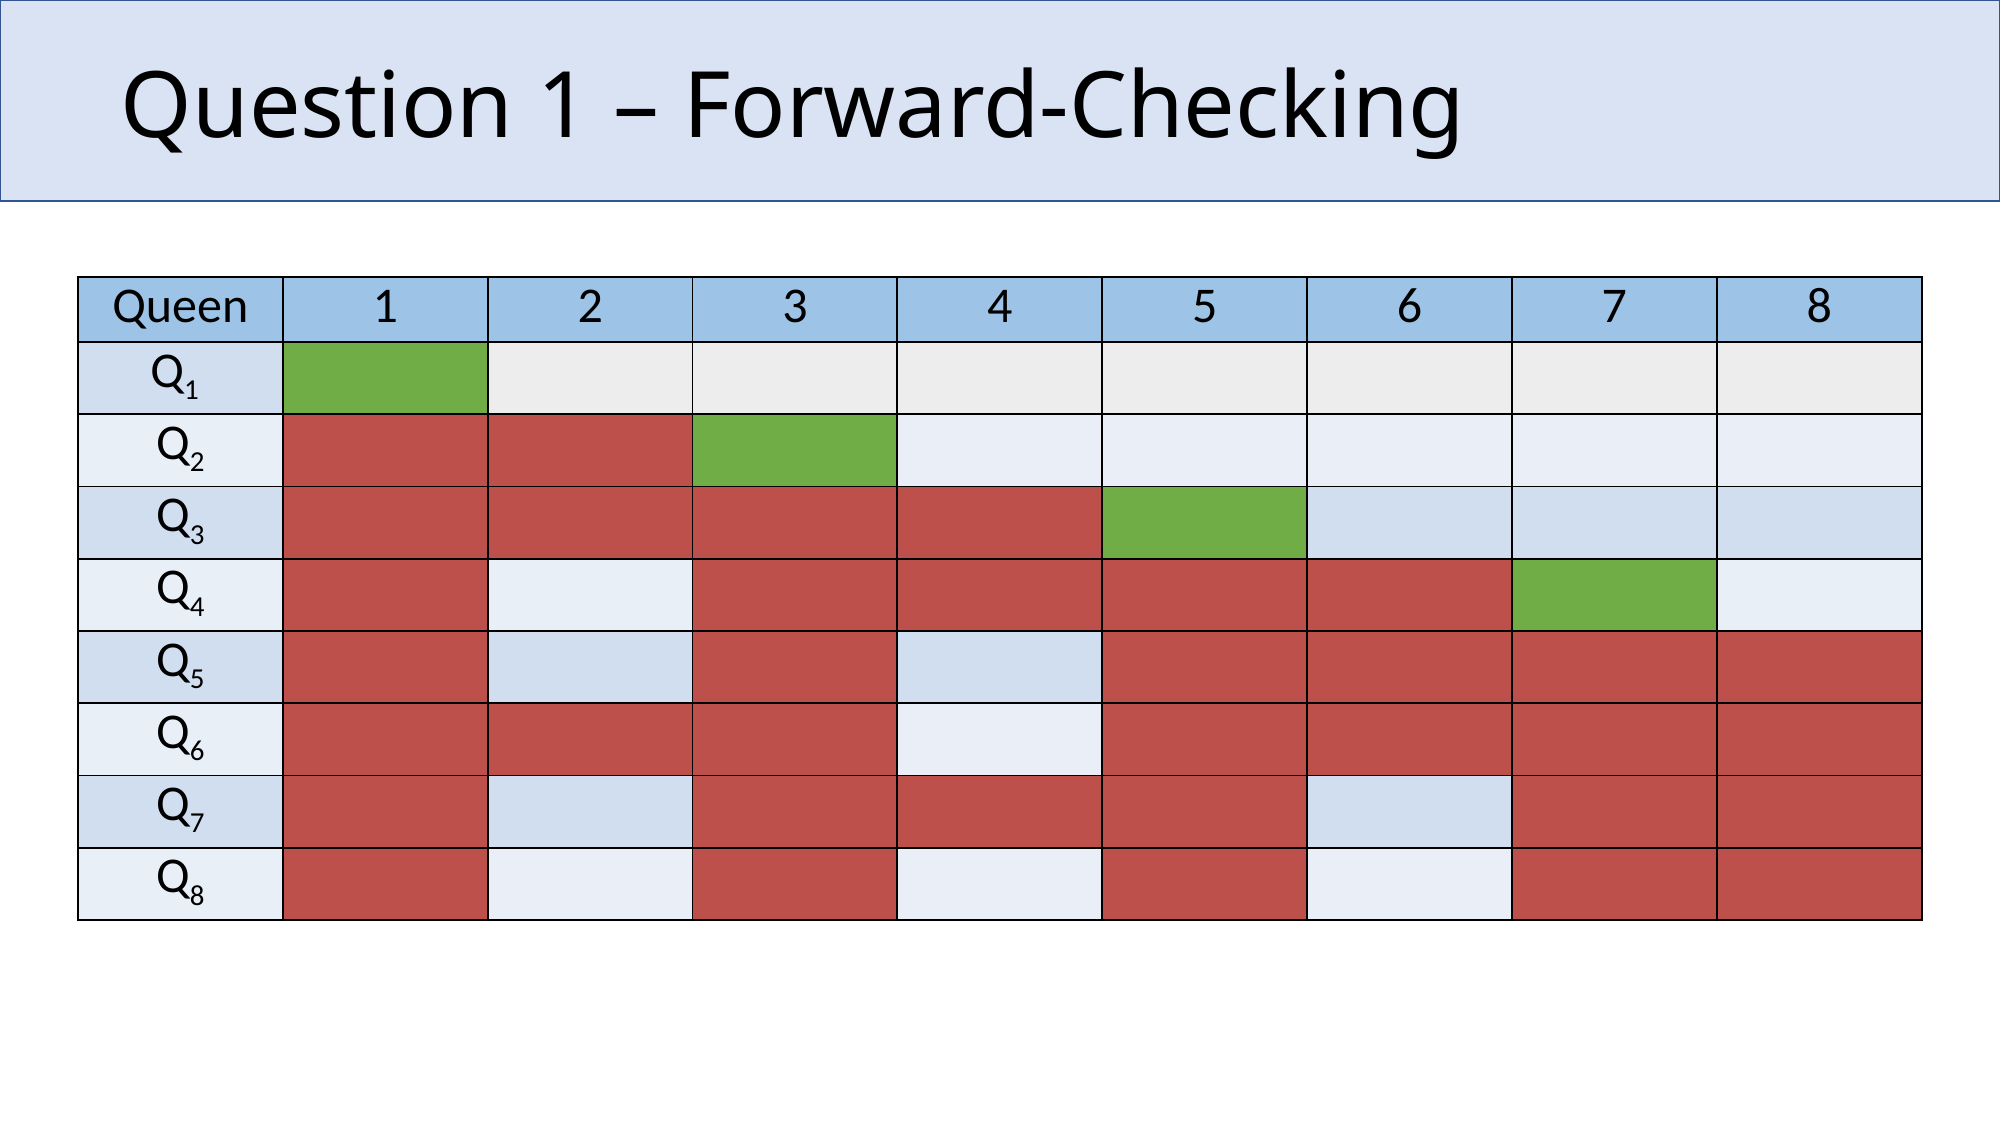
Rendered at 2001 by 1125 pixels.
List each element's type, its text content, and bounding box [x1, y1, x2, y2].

table_cell Q7 [79, 776, 282, 847]
table_cell [1103, 560, 1306, 630]
table_cell [1513, 415, 1716, 486]
table_cell Q2 [79, 415, 282, 486]
table_cell [898, 632, 1101, 702]
table_cell Q8 [79, 849, 282, 919]
table_cell Q3 [79, 487, 282, 558]
table_header 2 [489, 278, 692, 341]
table_cell [1718, 704, 1921, 775]
table_cell [284, 776, 487, 847]
table_cell [489, 849, 692, 919]
table_cell [693, 776, 896, 847]
table_cell [1718, 343, 1921, 413]
title Question 1 – Forward-Checking [105, 0, 1831, 217]
table_cell [1513, 343, 1716, 413]
table_header 6 [1308, 278, 1511, 341]
table_cell [489, 776, 692, 847]
table_cell Q6 [79, 704, 282, 775]
table_cell [693, 487, 896, 558]
table_cell [1103, 849, 1306, 919]
table_cell Q1 [79, 343, 282, 413]
table_cell [284, 487, 487, 558]
table_cell [1308, 632, 1511, 702]
table_header 8 [1718, 278, 1921, 341]
table_cell [898, 343, 1101, 413]
table_cell [898, 487, 1101, 558]
table_cell [1718, 560, 1921, 630]
table_cell [898, 704, 1101, 775]
table_cell [1103, 487, 1306, 558]
table_cell [1513, 849, 1716, 919]
table_cell [1103, 704, 1306, 775]
table_cell [489, 560, 692, 630]
table_cell [489, 632, 692, 702]
table_header 4 [898, 278, 1101, 341]
table_header 7 [1513, 278, 1716, 341]
table_cell [284, 560, 487, 630]
table_cell [898, 776, 1101, 847]
table_cell [1103, 343, 1306, 413]
table_cell [284, 849, 487, 919]
table_cell [898, 415, 1101, 486]
table_cell [693, 632, 896, 702]
table_cell [1308, 415, 1511, 486]
table_cell [898, 560, 1101, 630]
table_cell [1718, 487, 1921, 558]
table_cell [1513, 487, 1716, 558]
table_cell Q4 [79, 560, 282, 630]
table_cell [1308, 704, 1511, 775]
table_cell [1103, 632, 1306, 702]
table_header Queen [79, 278, 282, 341]
table_cell [1308, 560, 1511, 630]
table_cell [693, 704, 896, 775]
table_header 3 [693, 278, 896, 341]
table_cell [1103, 415, 1306, 486]
table_cell [1103, 776, 1306, 847]
table_cell [1718, 632, 1921, 702]
table_cell [489, 487, 692, 558]
table_cell [693, 849, 896, 919]
text_box [1831, 0, 2000, 202]
table_cell [1308, 487, 1511, 558]
table_cell [1513, 776, 1716, 847]
table_header 5 [1103, 278, 1306, 341]
table_cell [1718, 415, 1921, 486]
table_header 1 [284, 278, 487, 341]
table_cell [1513, 632, 1716, 702]
table_cell [898, 849, 1101, 919]
table_cell [1718, 849, 1921, 919]
table_cell Q5 [79, 632, 282, 702]
table_cell [693, 343, 896, 413]
table_cell [489, 343, 692, 413]
table_cell [489, 415, 692, 486]
table_cell [284, 632, 487, 702]
table_cell [284, 415, 487, 486]
table_cell [1513, 560, 1716, 630]
table_cell [284, 343, 487, 413]
table_cell [1308, 849, 1511, 919]
table_cell [1308, 343, 1511, 413]
text_box [0, 0, 105, 202]
table_cell [284, 704, 487, 775]
table_cell [1513, 704, 1716, 775]
table_cell [693, 415, 896, 486]
table_cell [1718, 776, 1921, 847]
table_cell [1308, 776, 1511, 847]
table_cell [693, 560, 896, 630]
table_cell [489, 704, 692, 775]
